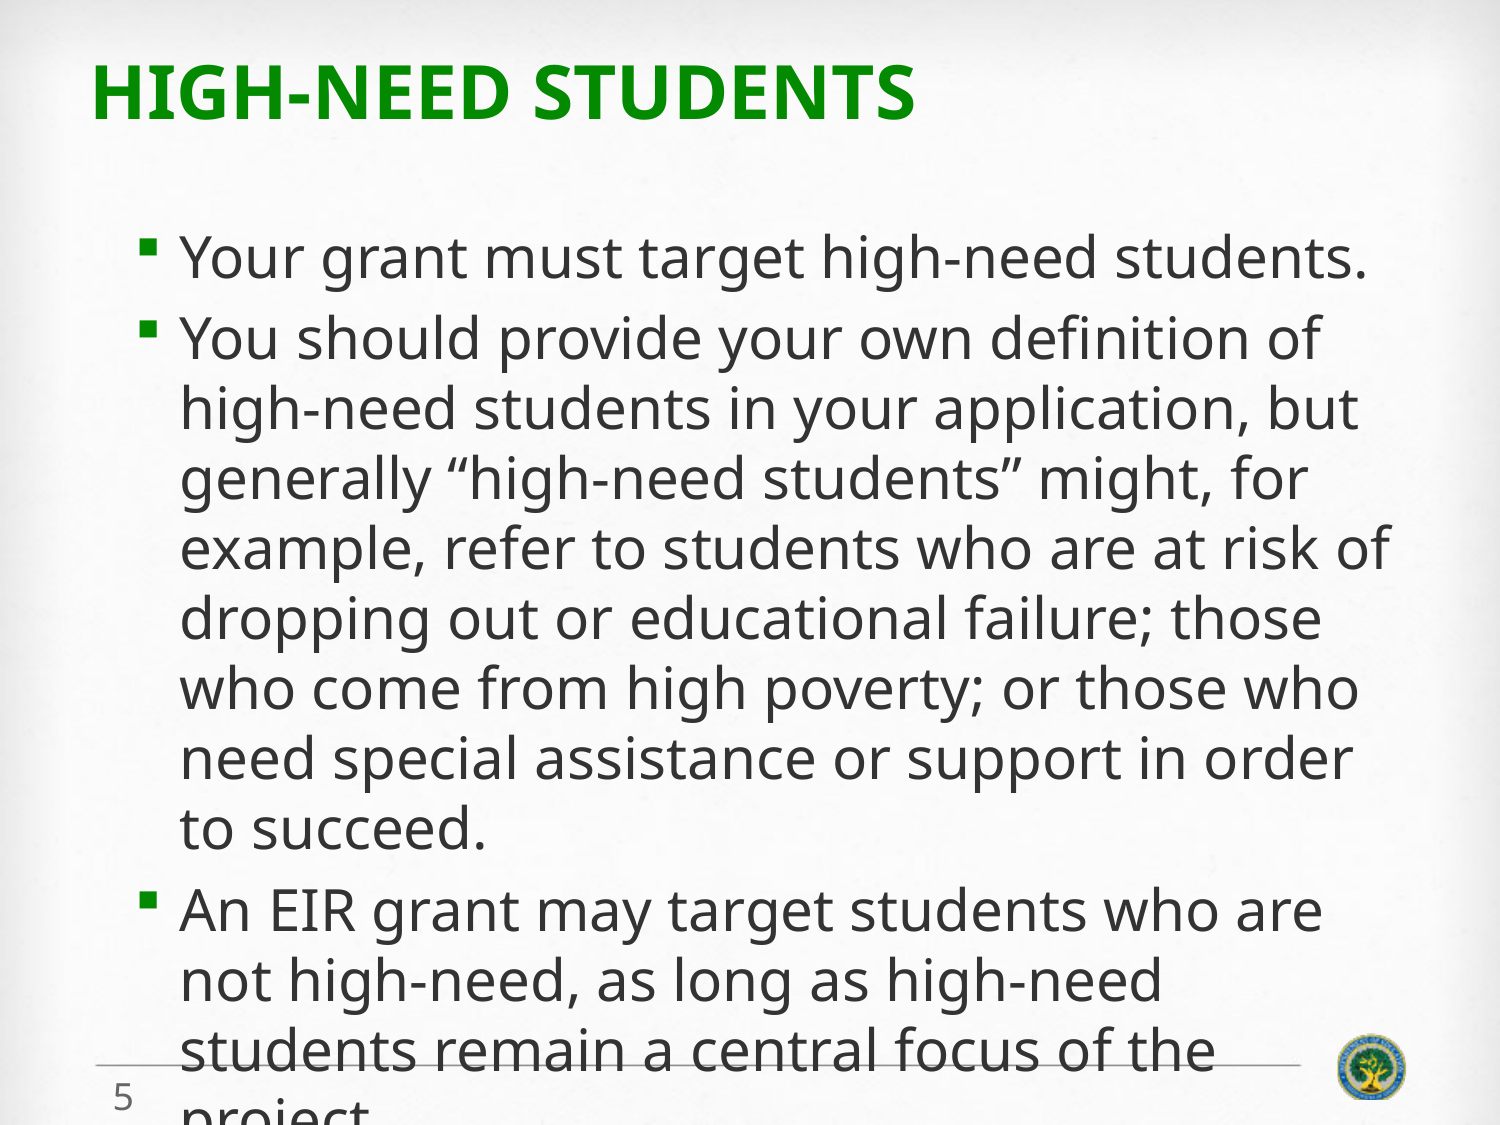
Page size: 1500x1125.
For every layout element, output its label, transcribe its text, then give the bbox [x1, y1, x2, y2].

list Your grant must target high-need students. You should provide your own definition of high-need students in your application, but generally “high-need students” might, for example, refer to students who are at risk of dropping out or educational failure; those who come from high poverty; or those who need special assistance or support in order to succeed. An EIR grant may target students who are not high-need, as long as high-need students remain a central focus of the project. [75, 212, 1425, 1025]
slide_number 5 [112, 1065, 200, 1125]
picture [0, 0, 1500, 1125]
title High-NEED STUDENTS [75, 37, 1425, 130]
